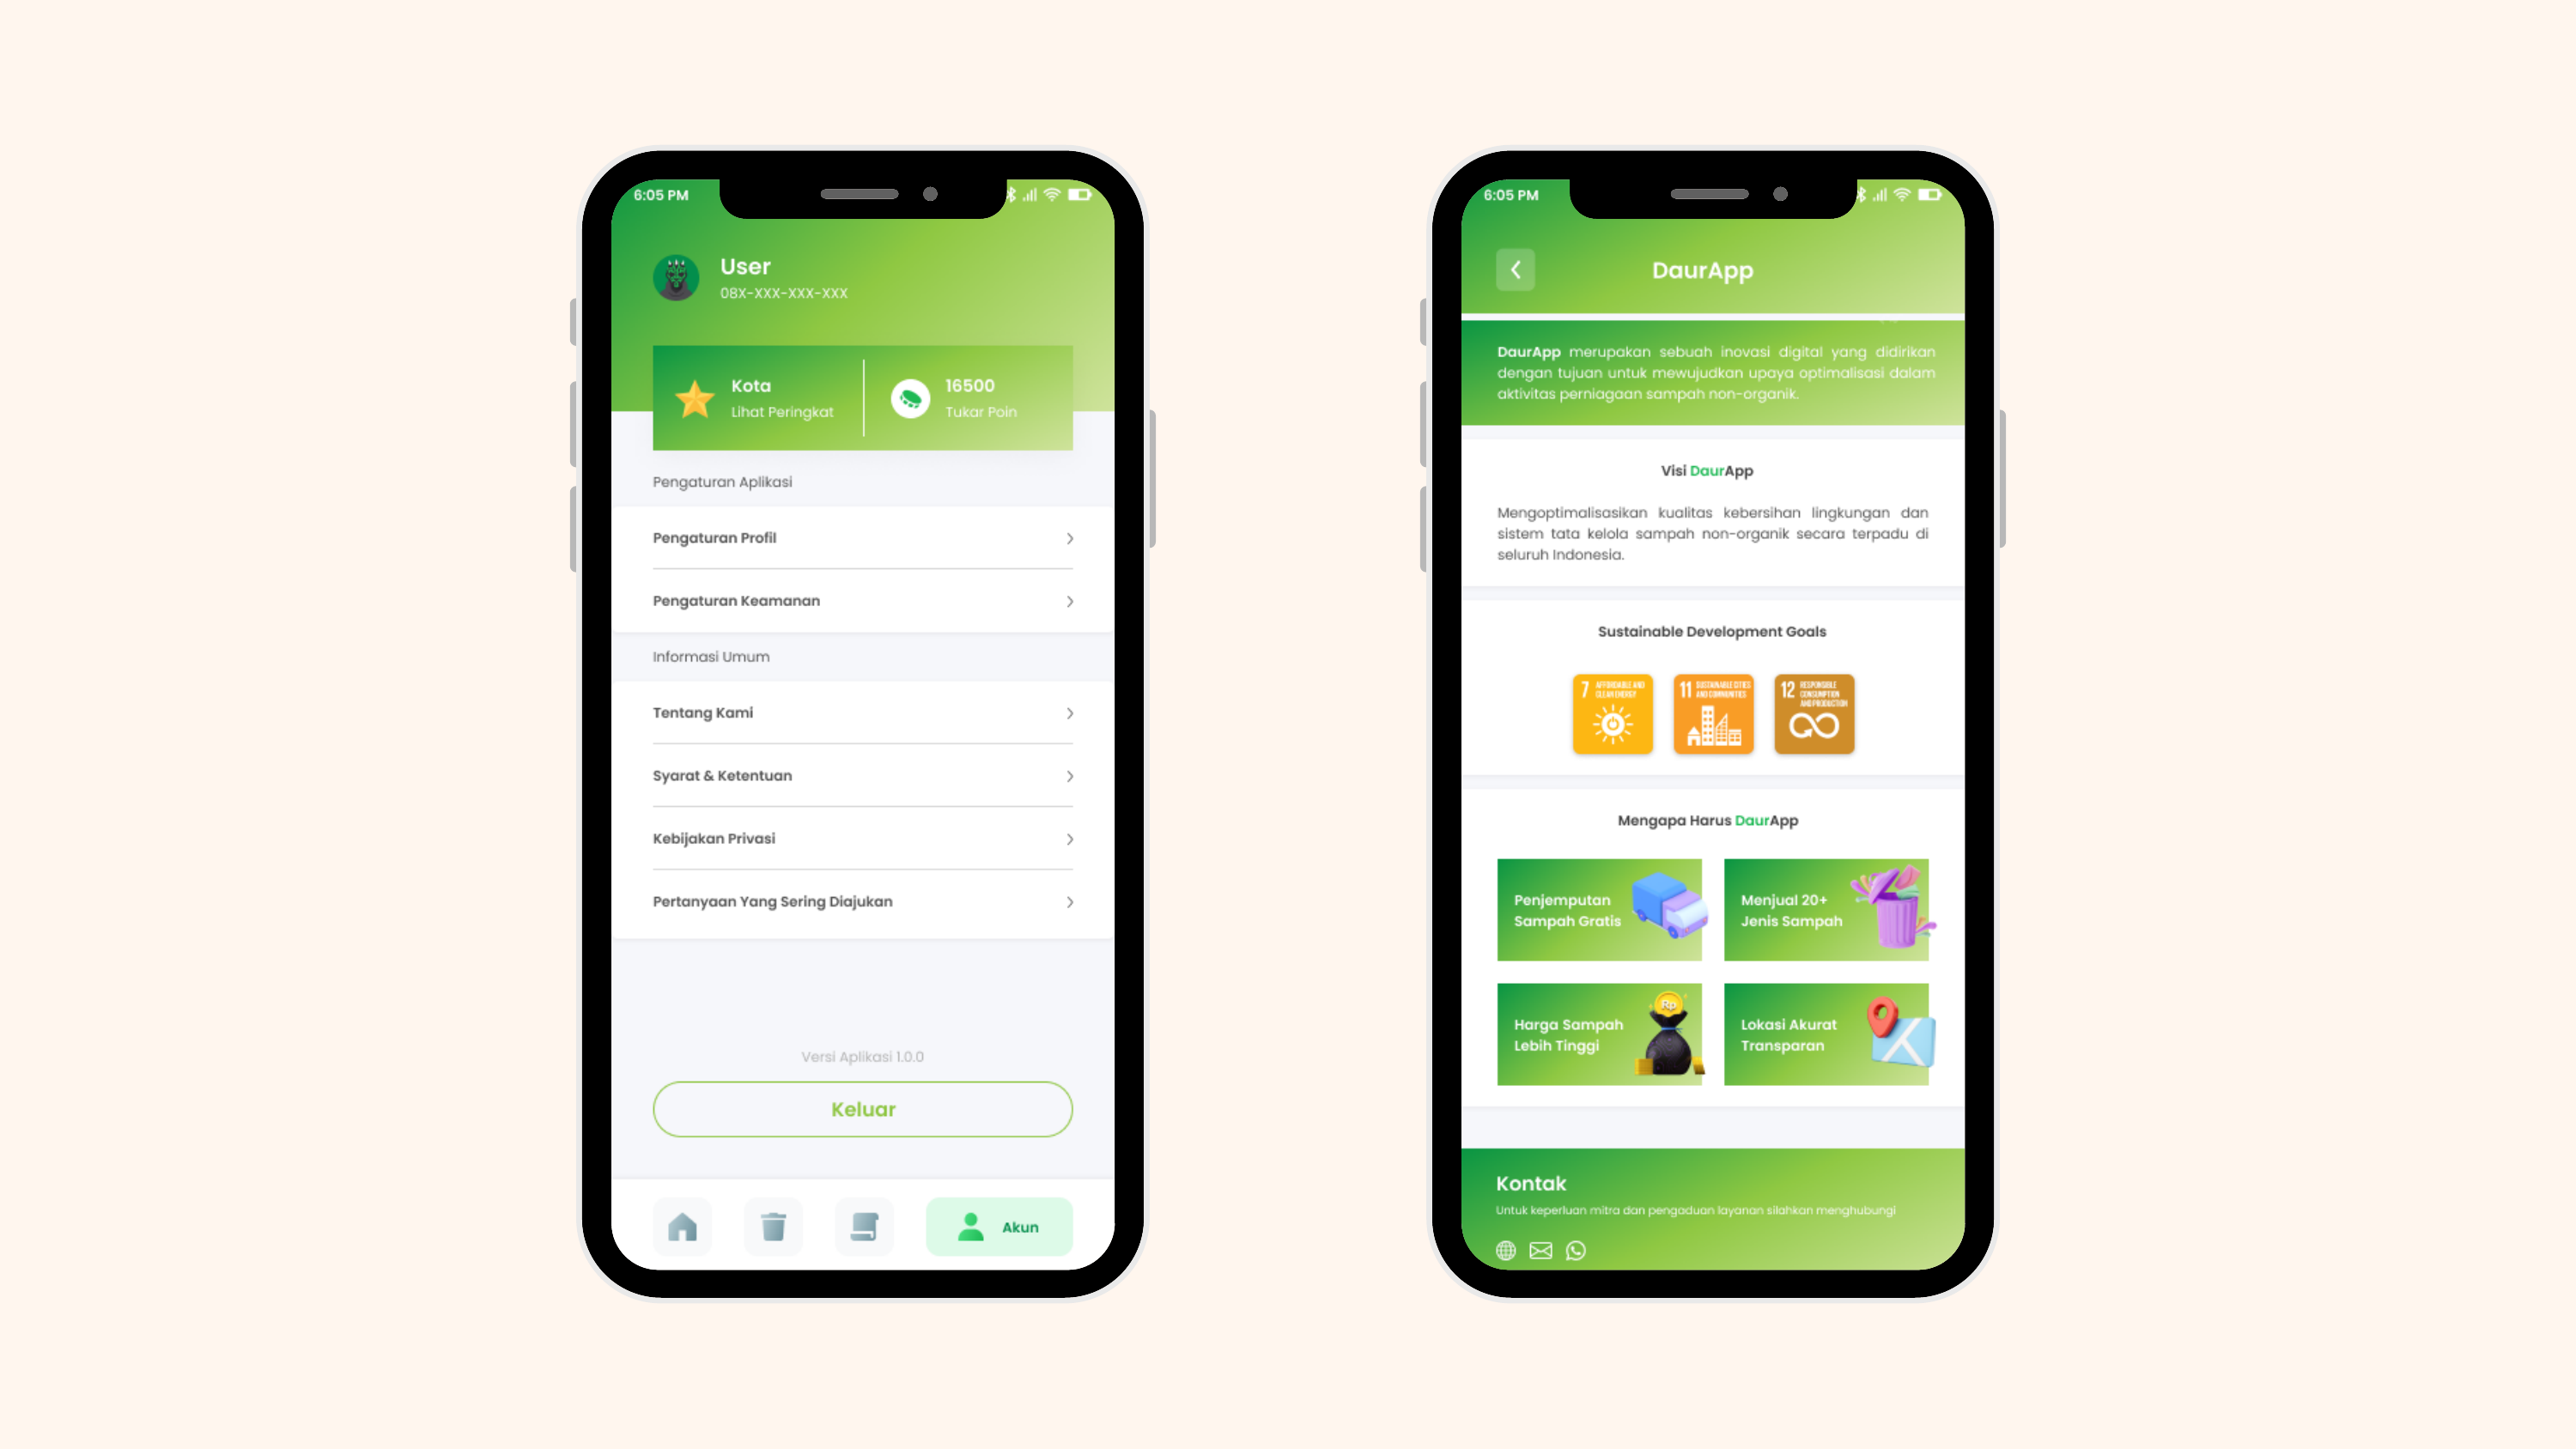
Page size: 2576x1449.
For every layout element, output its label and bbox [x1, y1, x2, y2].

text_box [1419, 144, 2007, 1304]
text_box [569, 144, 1157, 1304]
